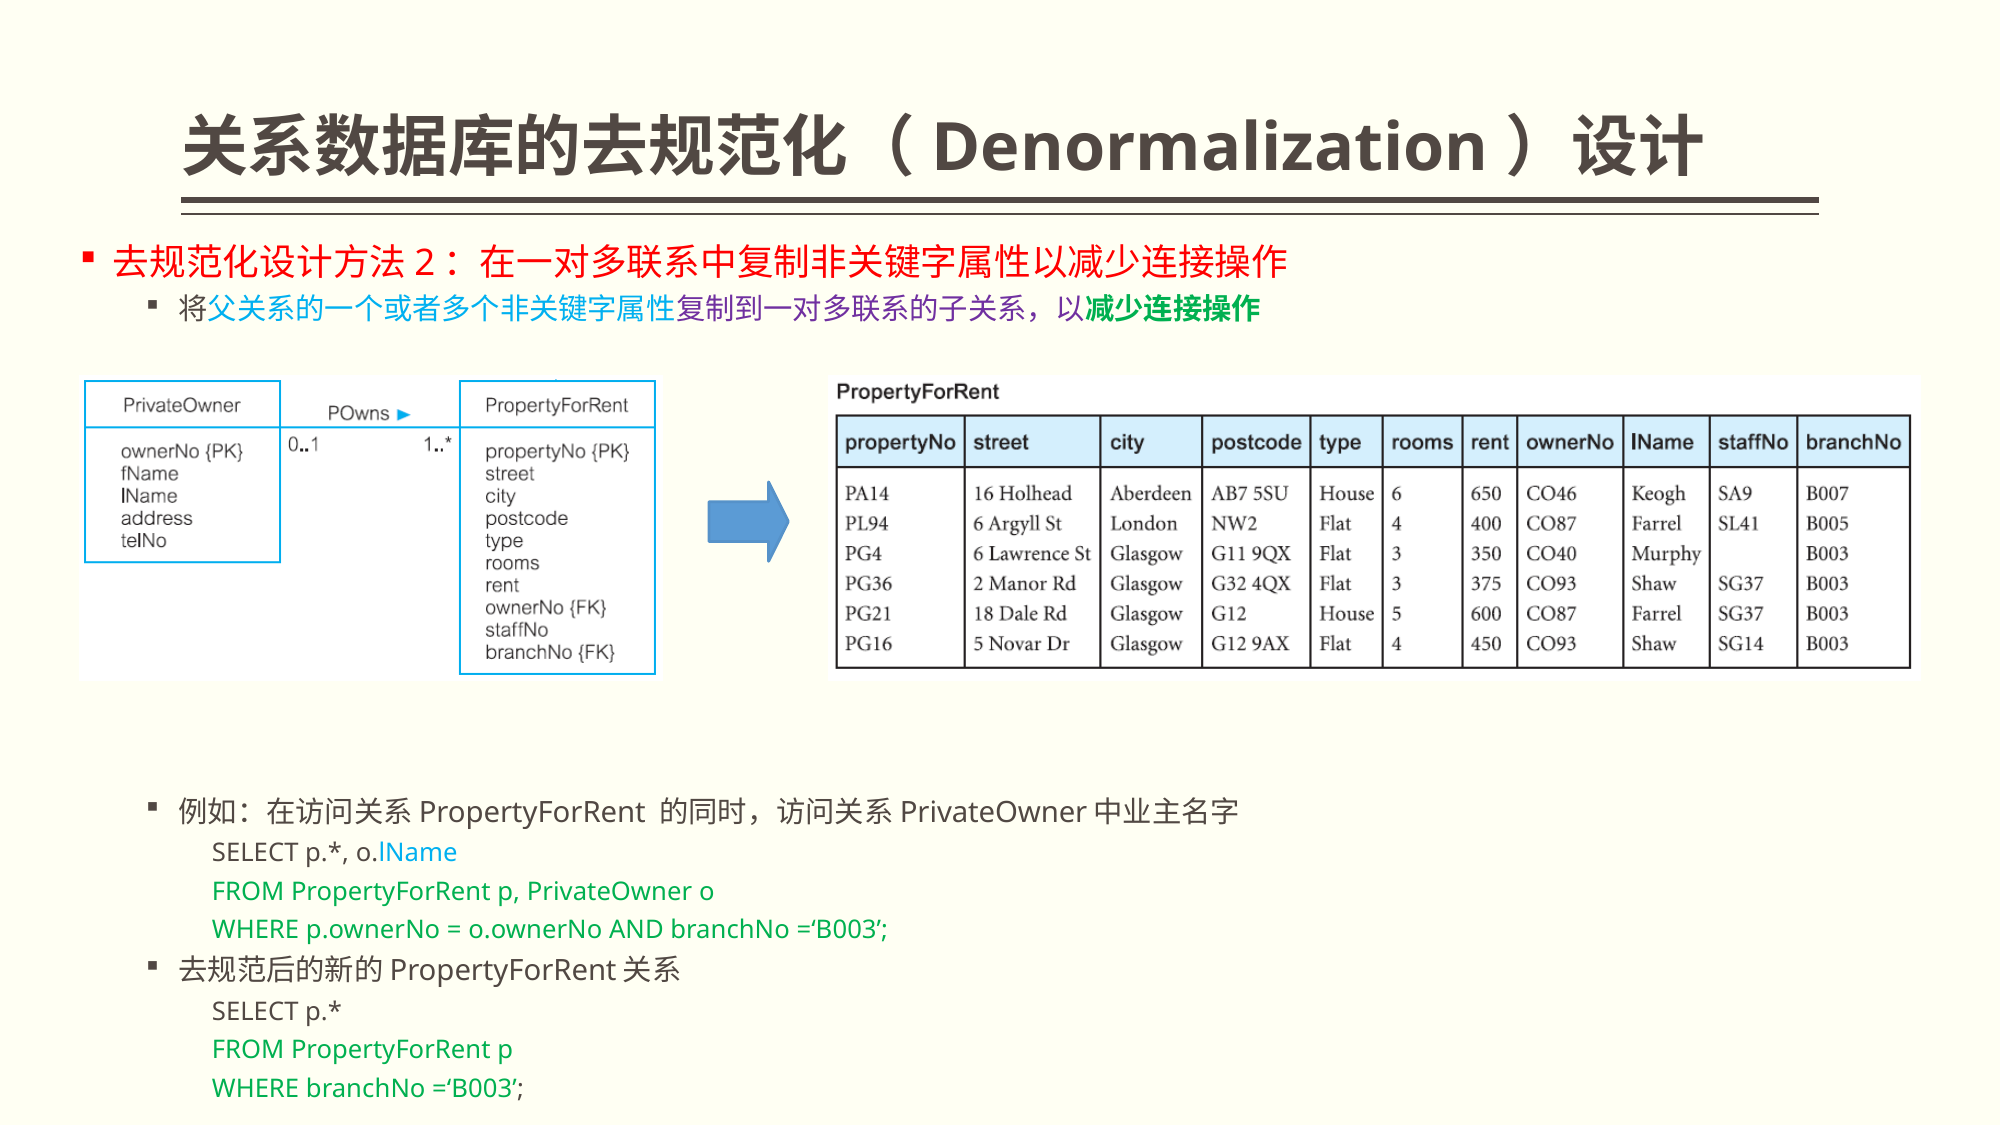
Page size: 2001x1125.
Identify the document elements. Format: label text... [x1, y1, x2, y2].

title 关系数据库的去规范化（Denormalization）设计 [181, 12, 1819, 193]
picture [828, 375, 1921, 681]
picture [79, 375, 663, 681]
picture [701, 474, 790, 563]
list 去规范化设计方法2：在一对多联系中复制非关键字属性以减少连接操作 将父关系的一个或者多个非关键字属性复制到一对多联系的子关系，以减少连接操作 例如：在访问关系PropertyForRent 的同时，访问关系PrivateOwner中业主名字 SELECT p.*, o.lName FROM PropertyForRent p, PrivateOwner o WHERE p.ownerNo = o.ownerNo AND branchNo =‘B003’; 去规范后的新的PropertyForRent关系 SELECT p.* FROM PropertyForRent p WHERE branchNo =‘B003’; [79, 236, 1845, 1113]
